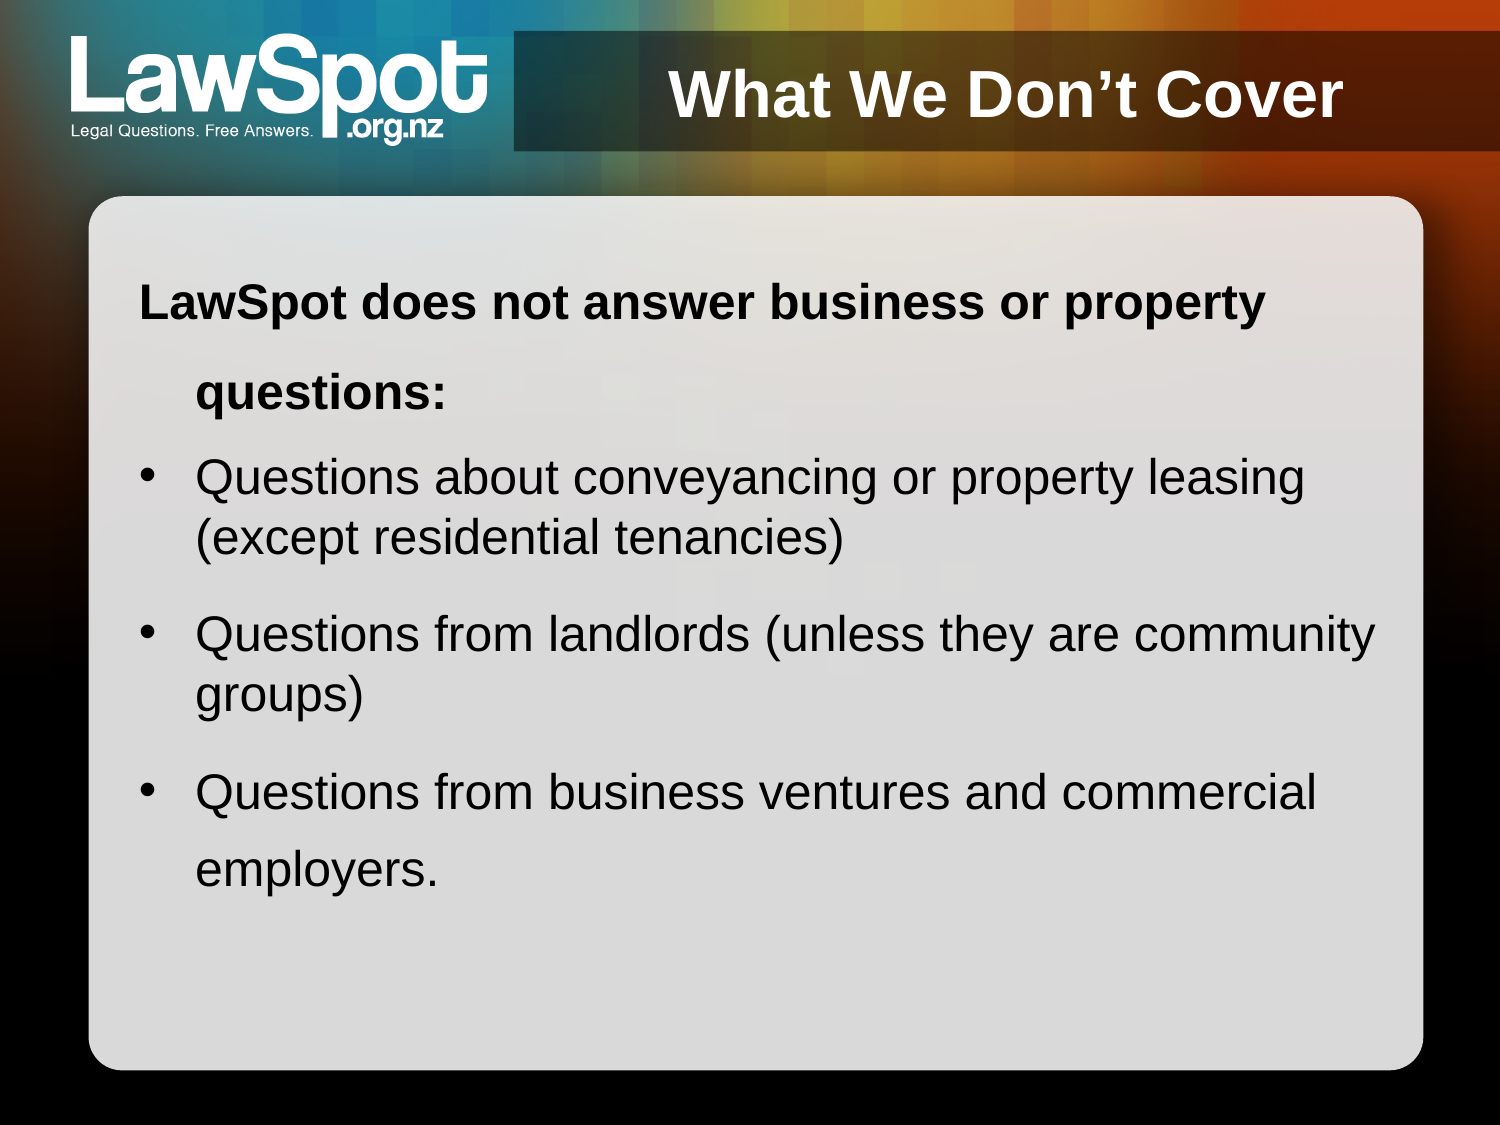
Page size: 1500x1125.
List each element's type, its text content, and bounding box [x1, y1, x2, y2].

list LawSpot does not answer business or property questions: Questions about conveyancing or property leasing (except residential tenancies) Questions from landlords (unless they are community groups) Questions from business ventures and commercial employers. [123, 231, 1412, 1071]
title What We Don’t Cover [513, 30, 1500, 152]
picture [0, 0, 1500, 1125]
